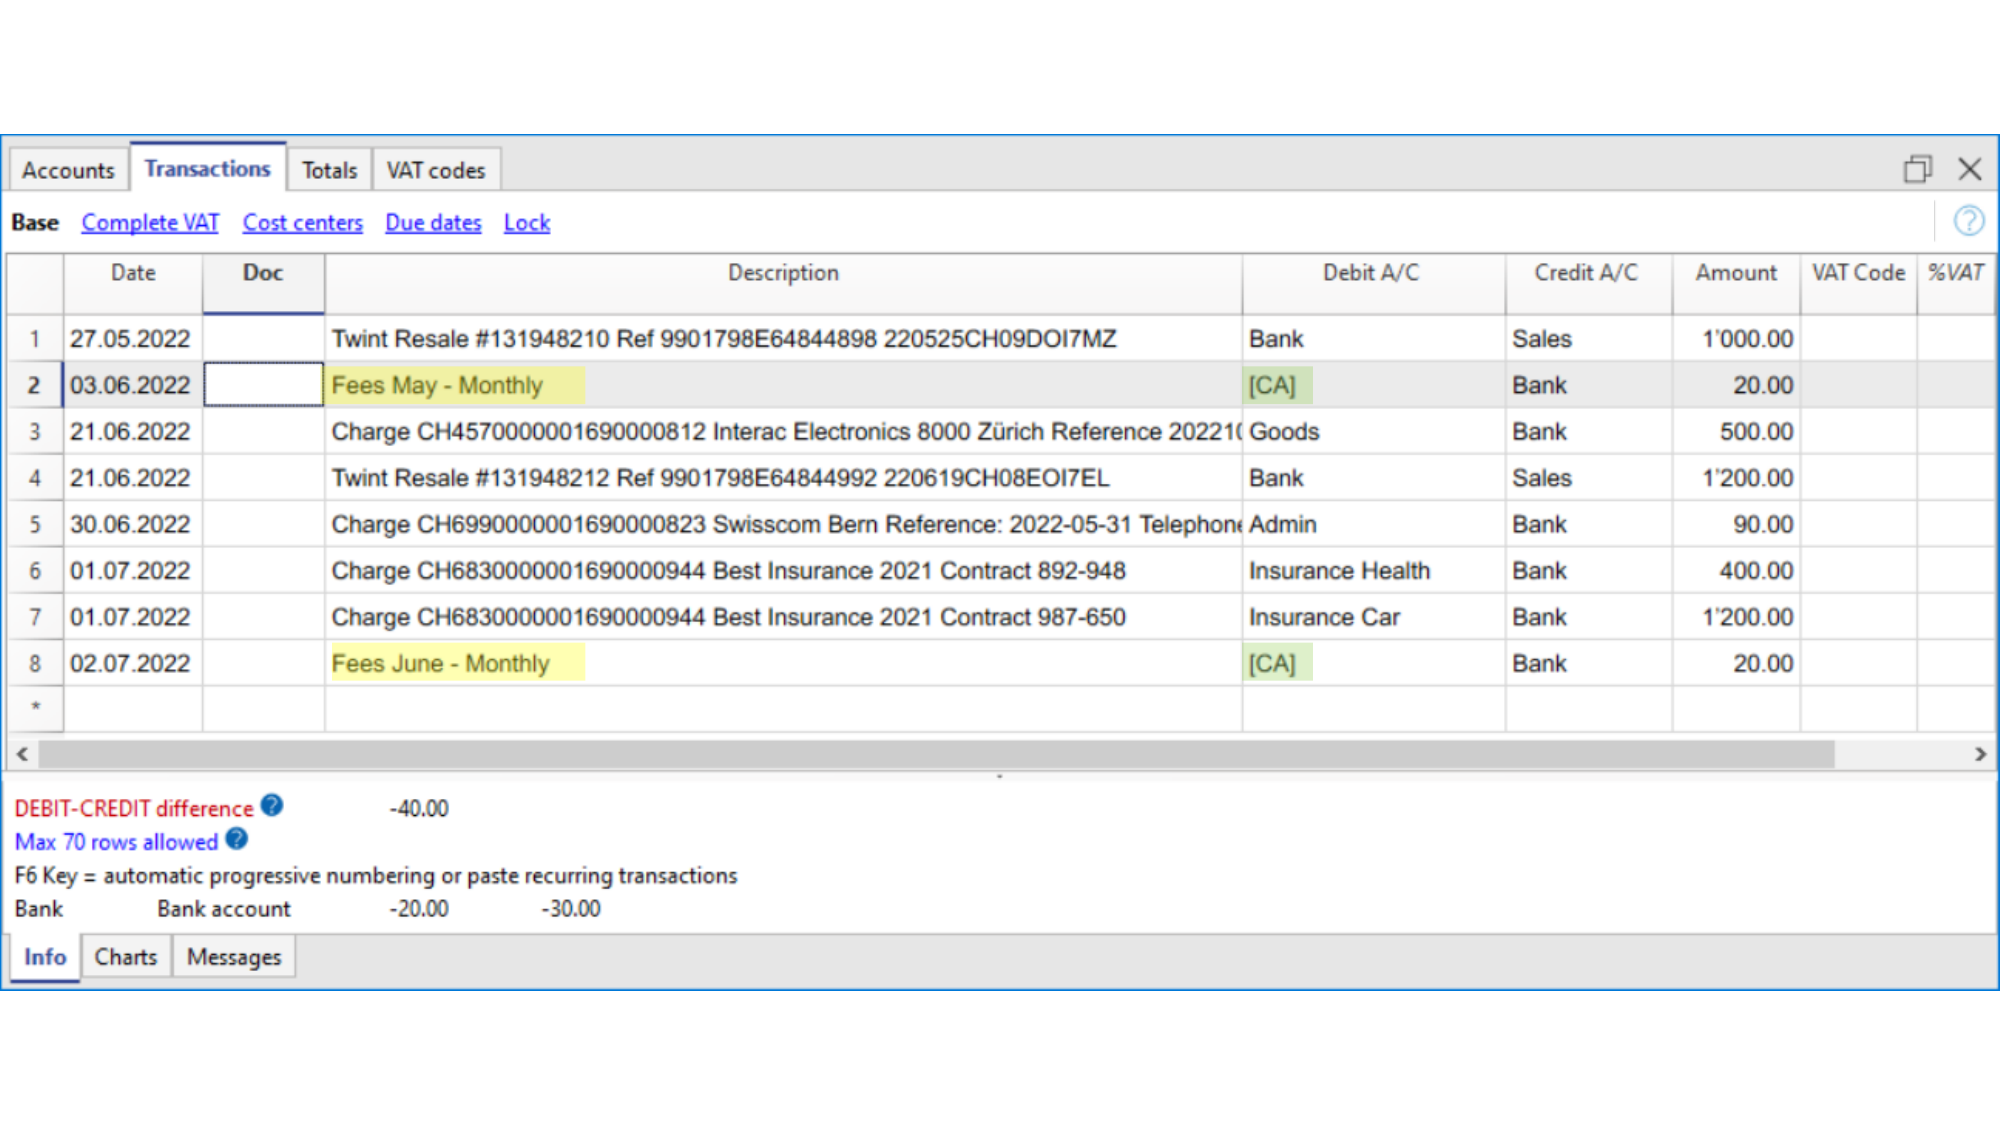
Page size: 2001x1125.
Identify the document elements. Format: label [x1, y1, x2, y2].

picture [0, 134, 2000, 991]
